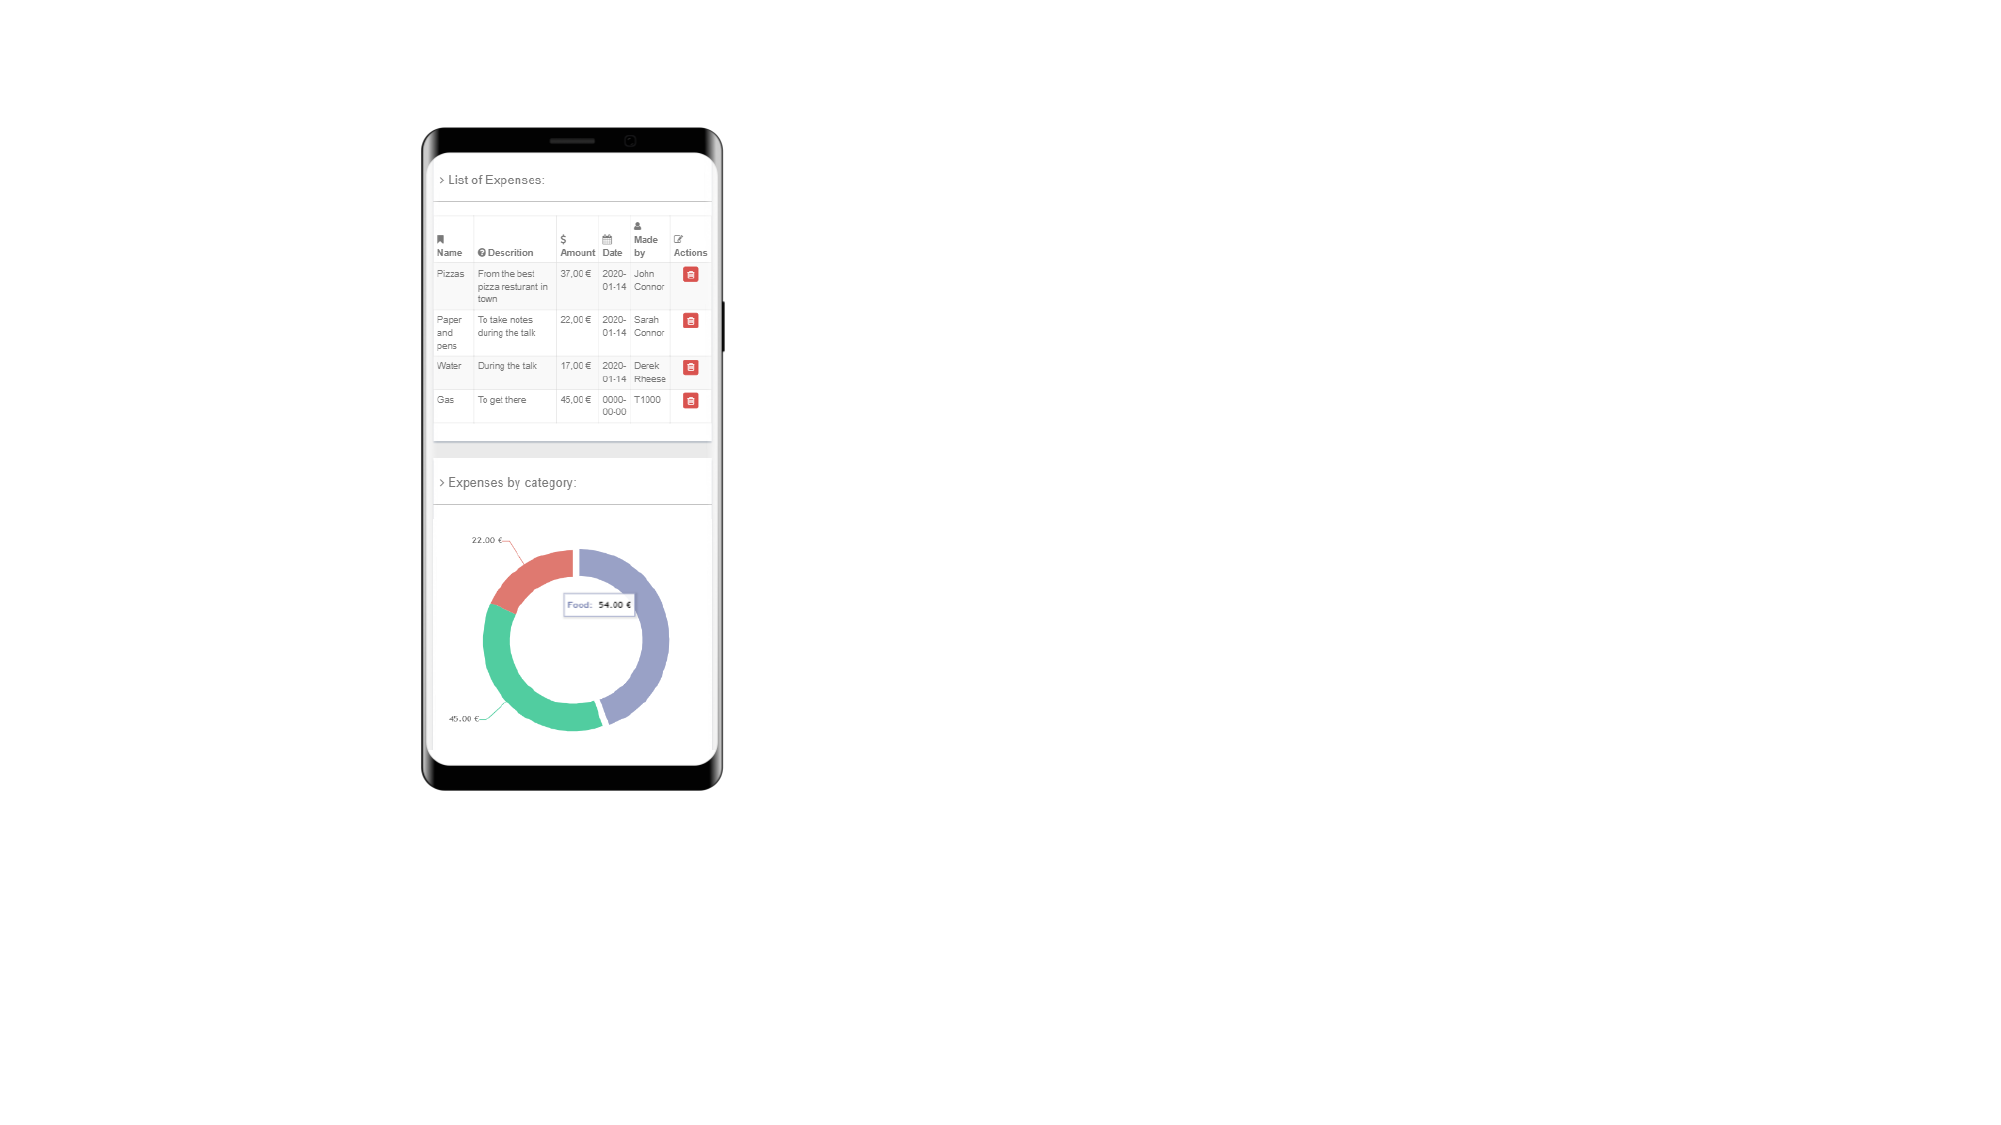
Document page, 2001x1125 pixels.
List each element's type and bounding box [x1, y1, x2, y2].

text_box [398, 101, 748, 817]
